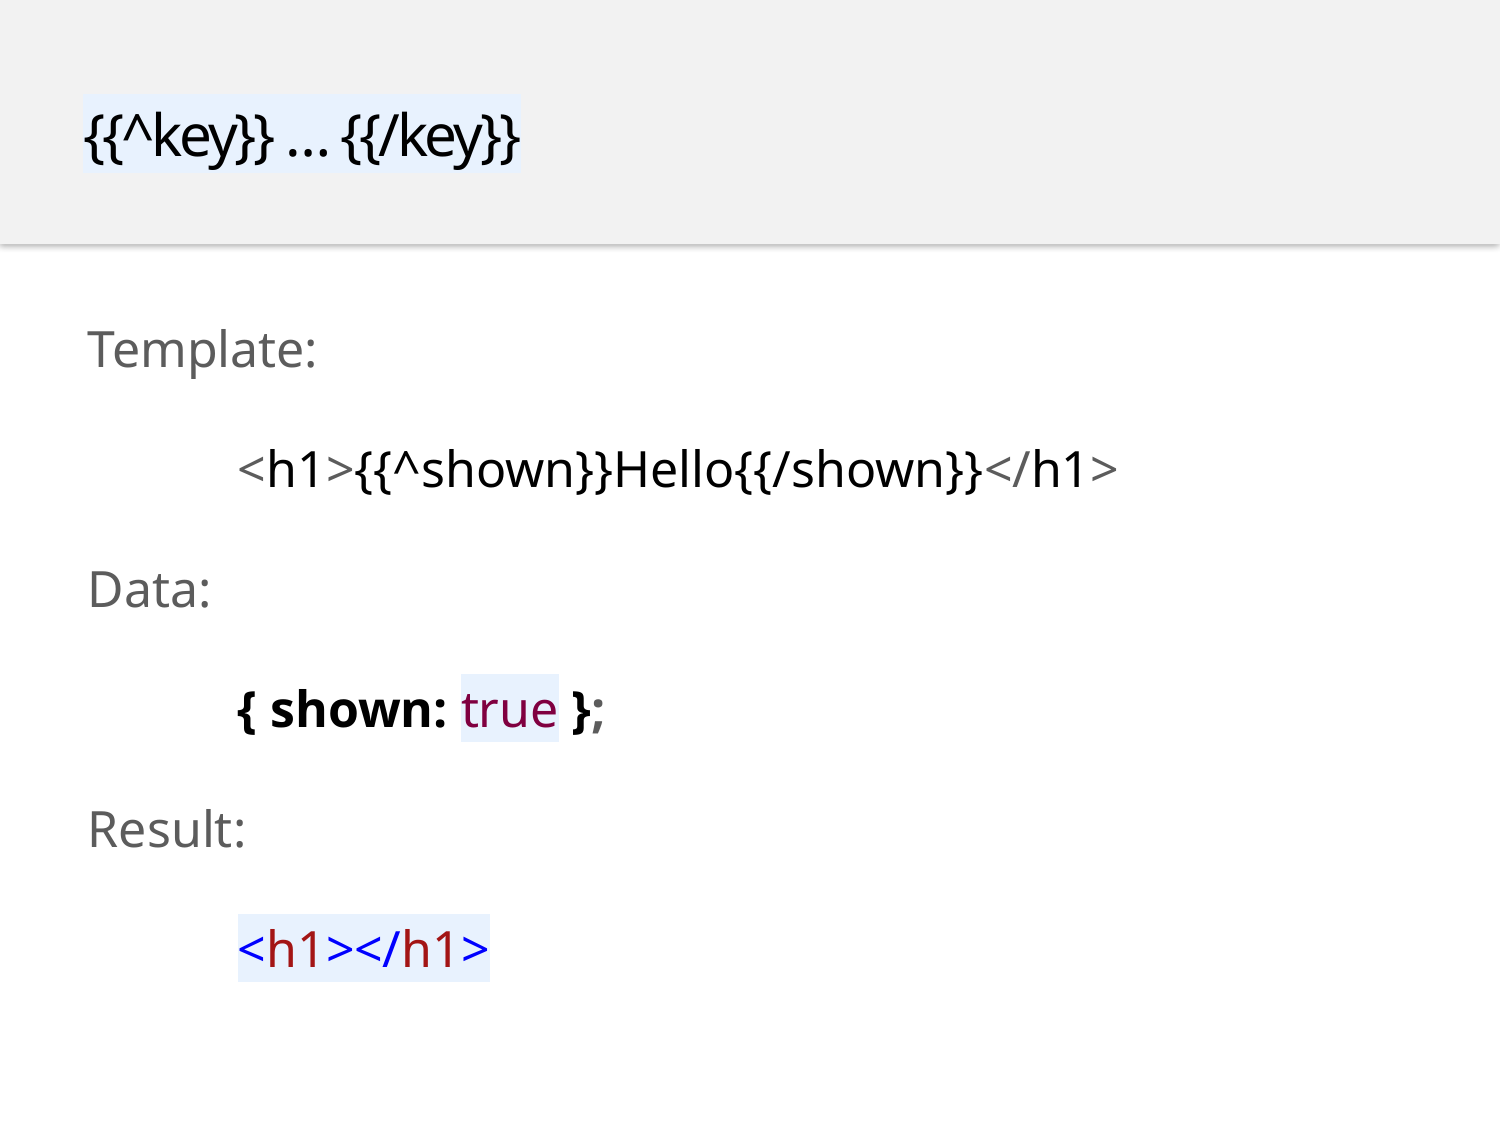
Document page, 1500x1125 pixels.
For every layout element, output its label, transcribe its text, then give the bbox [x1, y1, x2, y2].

text_box [0, 0, 1500, 245]
text_box {{^key}} … {{/key}} [69, 91, 1442, 216]
text_box Template: <h1>{{^shown}}Hello{{/shown}}</h1> Data: { shown: true }; Result: <h1></h1> [74, 310, 1361, 1029]
